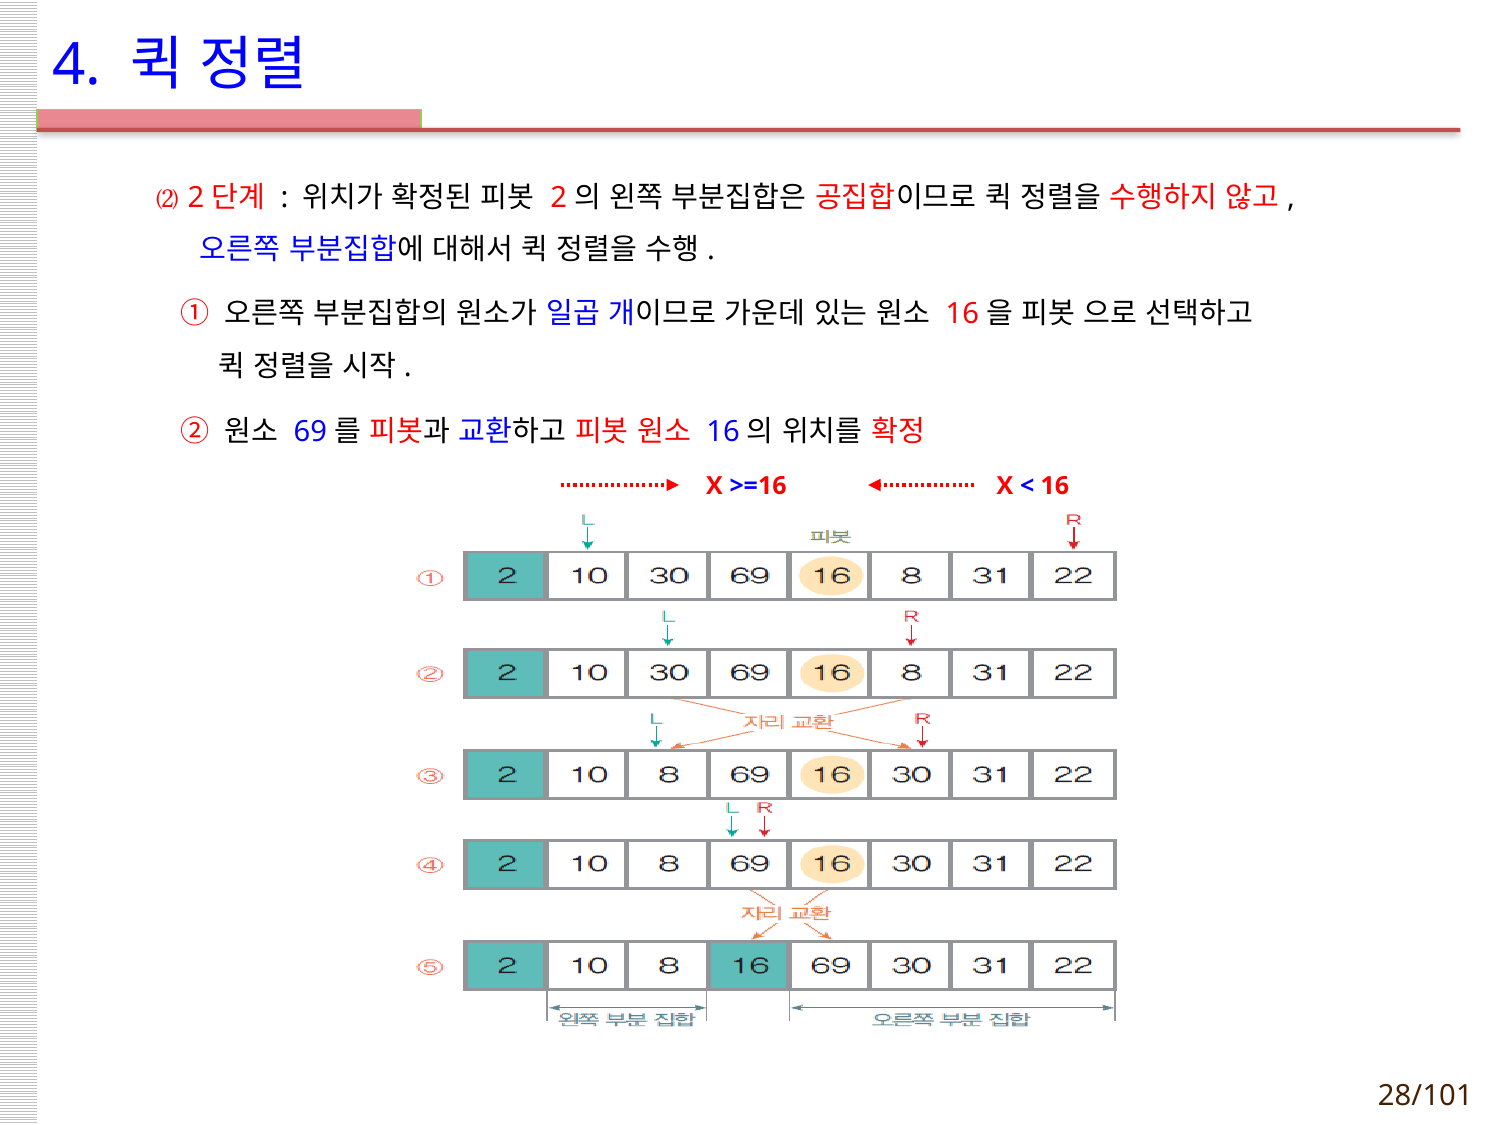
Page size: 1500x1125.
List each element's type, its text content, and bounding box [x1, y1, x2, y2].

text_box X < 16 [979, 462, 1087, 506]
title 4. 퀵 정렬 [37, 13, 1278, 109]
text_box X >=16 [680, 462, 813, 506]
picture [395, 507, 1160, 1040]
list ⑵ 2단계 : 위치가 확정된 피봇 2의 왼쪽 부분집합은 공집합이므로 퀵 정렬을 수행하지 않고, 오른쪽 부분집합에 대해서 퀵 정렬을 수행. ① 오른쪽 부분집합의 원소가 일곱 개이므로 가운데 있는 원소 16을 피봇 으로 선택하고 퀵 정렬을 시작. ② 원소 69를 피봇과 교환하고 피봇 원소 16의 위치를 확정 [37, 152, 1463, 1091]
